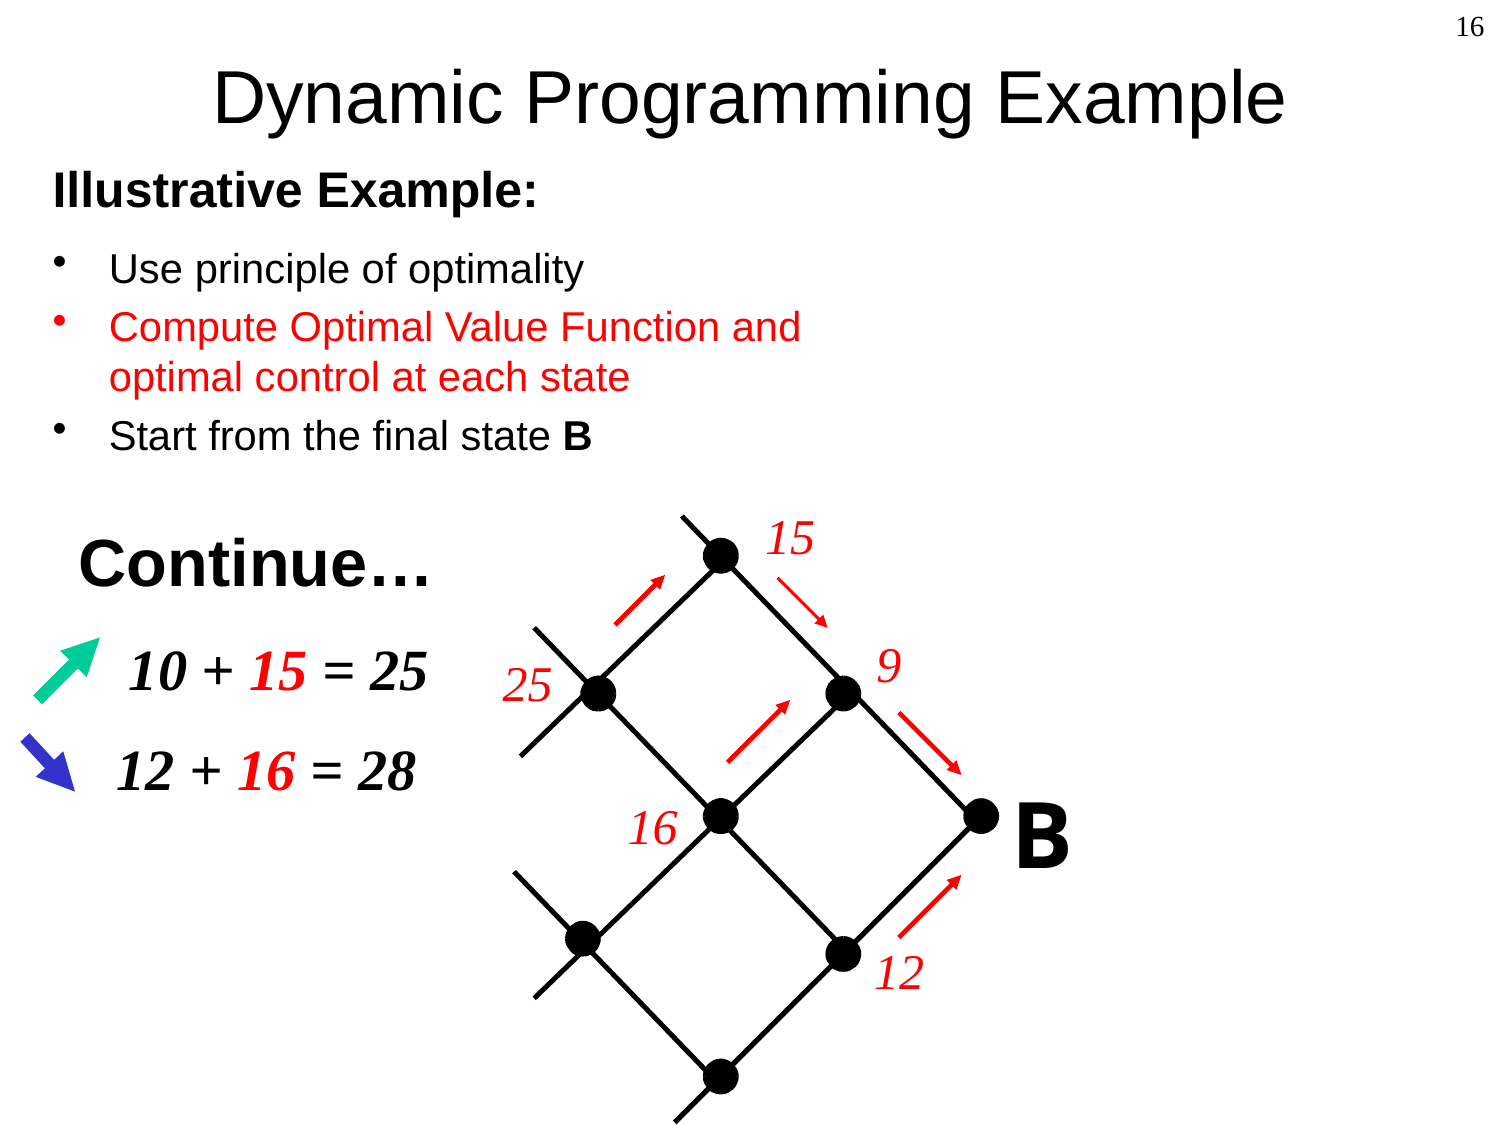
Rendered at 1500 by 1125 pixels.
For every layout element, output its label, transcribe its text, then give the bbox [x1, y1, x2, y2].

text_box [24, 737, 76, 792]
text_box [749, 496, 831, 629]
text_box [37, 637, 100, 701]
title Dynamic Programming Example [112, 0, 1388, 188]
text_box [612, 699, 791, 864]
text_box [487, 574, 666, 721]
text_box Continue… [64, 512, 450, 688]
picture [511, 511, 1094, 1125]
slide_number 16 [1388, 0, 1500, 76]
list Illustrative Example: Use principle of optimality Compute Optimal Value Function and optimal control at each state Start from the final state B [37, 149, 838, 988]
text_box 12 + 16 = 28 [101, 725, 432, 810]
text_box 10 + 15 = 25 [114, 624, 444, 710]
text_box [858, 624, 962, 1008]
